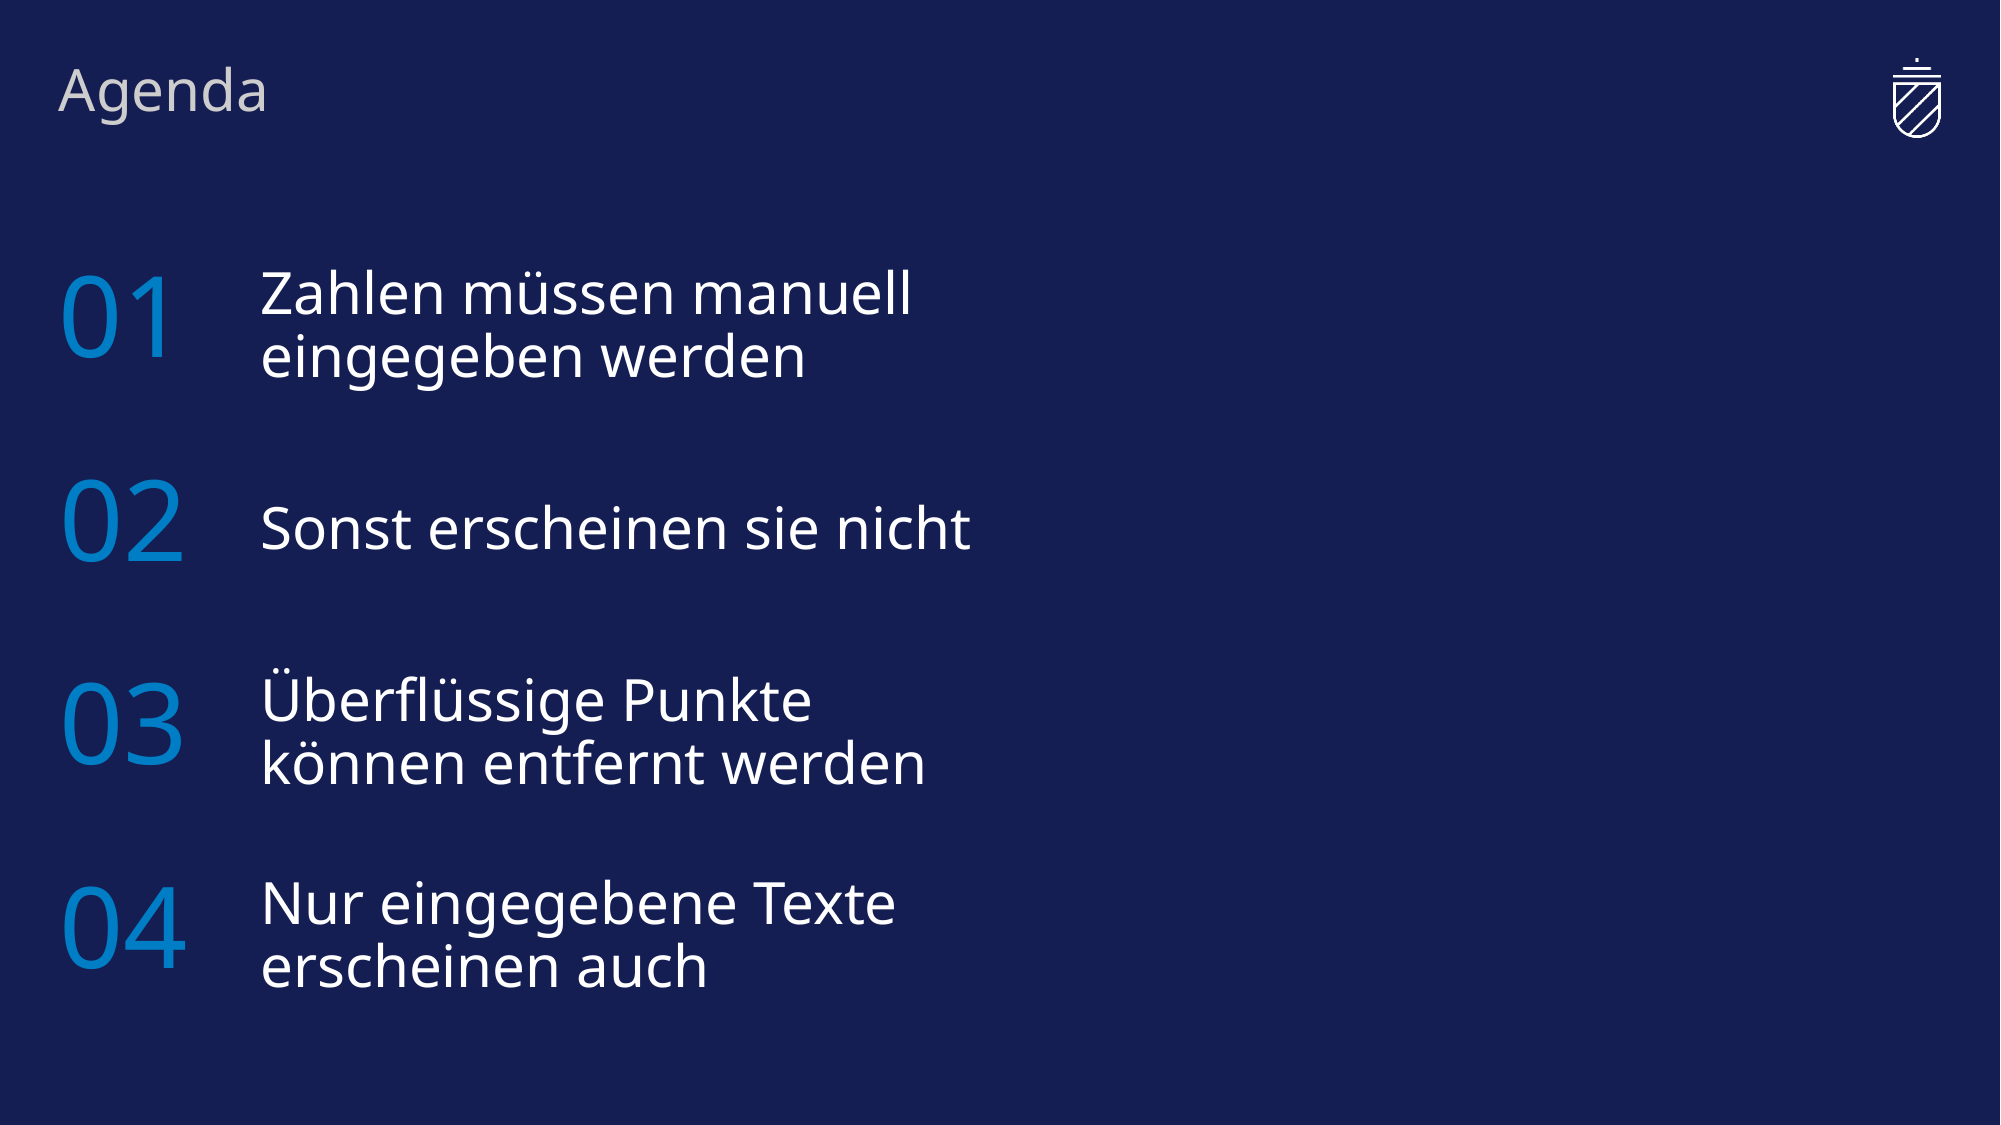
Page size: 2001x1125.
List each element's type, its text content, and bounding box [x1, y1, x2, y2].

list Sonst erscheinen sie nicht [245, 456, 1000, 605]
list 03 [44, 660, 245, 808]
list 01 [43, 253, 246, 401]
list 02 [44, 456, 245, 605]
list Zahlen müssen manuell eingegeben werden [246, 253, 1000, 401]
list 04 [44, 863, 245, 1012]
list Überflüssige Punkte können entfernt werden [245, 660, 1000, 808]
list Nur eingegebene Texte erscheinen auch [245, 863, 1000, 1012]
picture [1893, 58, 1941, 138]
